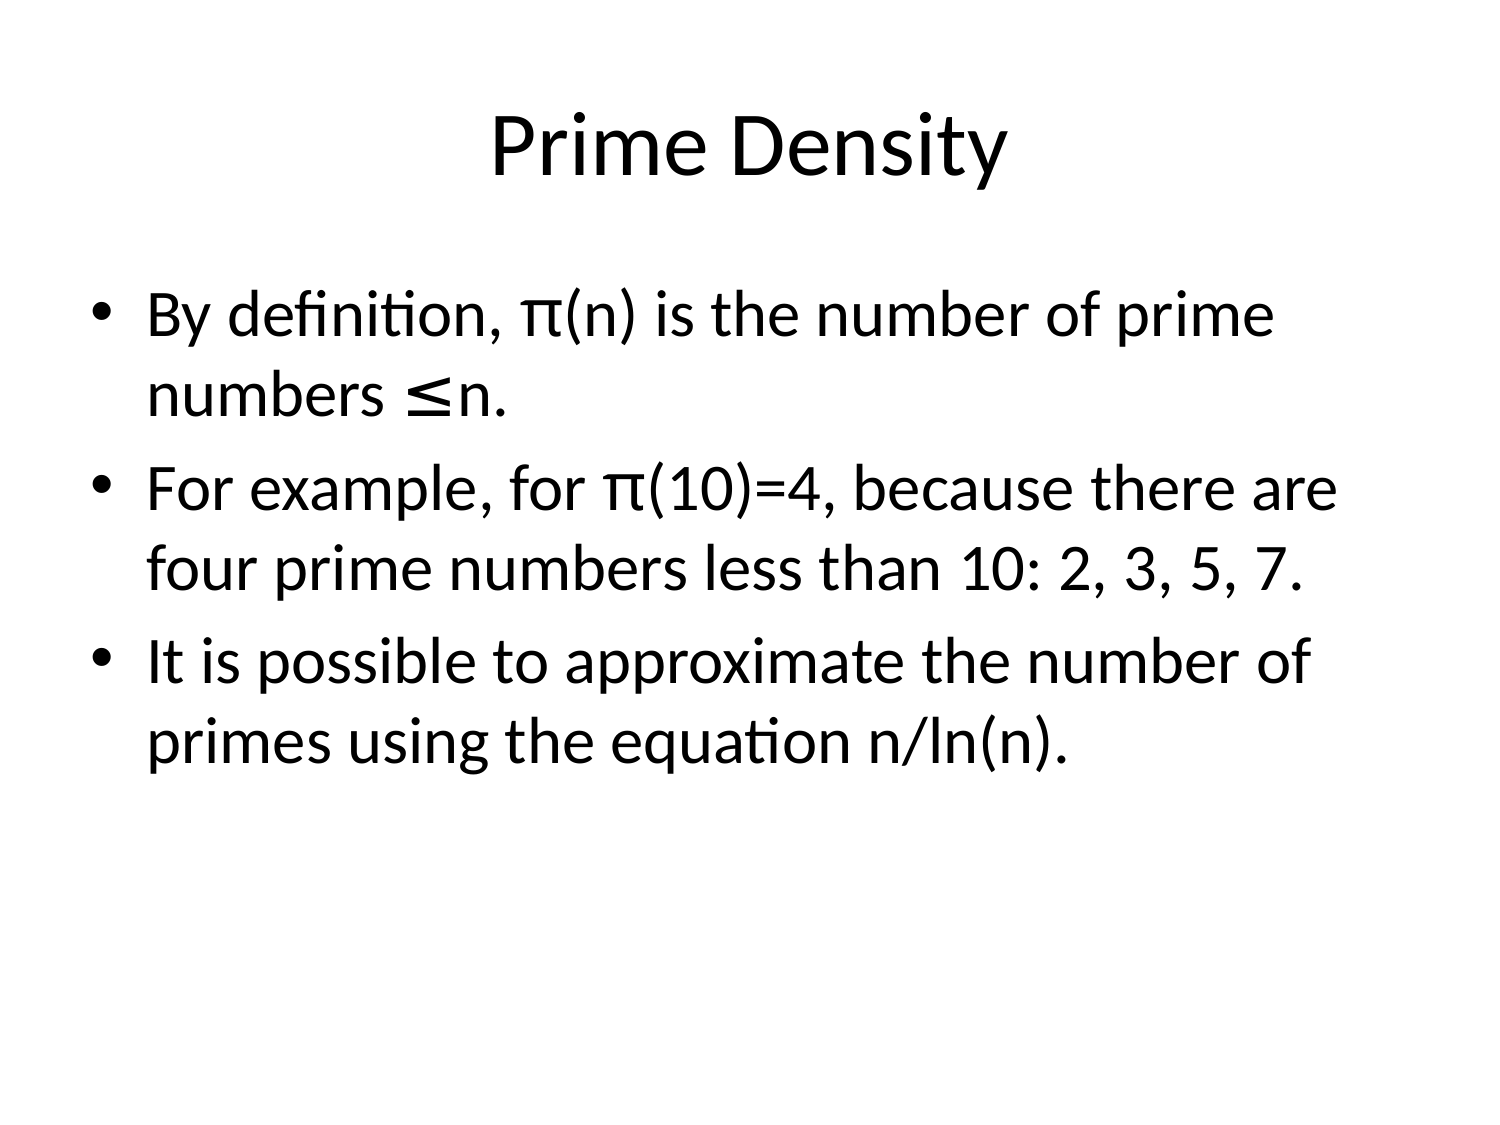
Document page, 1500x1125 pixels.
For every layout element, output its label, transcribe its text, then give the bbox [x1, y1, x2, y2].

title Prime Density [75, 45, 1425, 233]
list By definition, π(n) is the number of prime numbers ≤n. For example, for π(10)=4, because there are four prime numbers less than 10: 2, 3, 5, 7. It is possible to approximate the number of primes using the equation n/ln(n). [75, 262, 1425, 1005]
